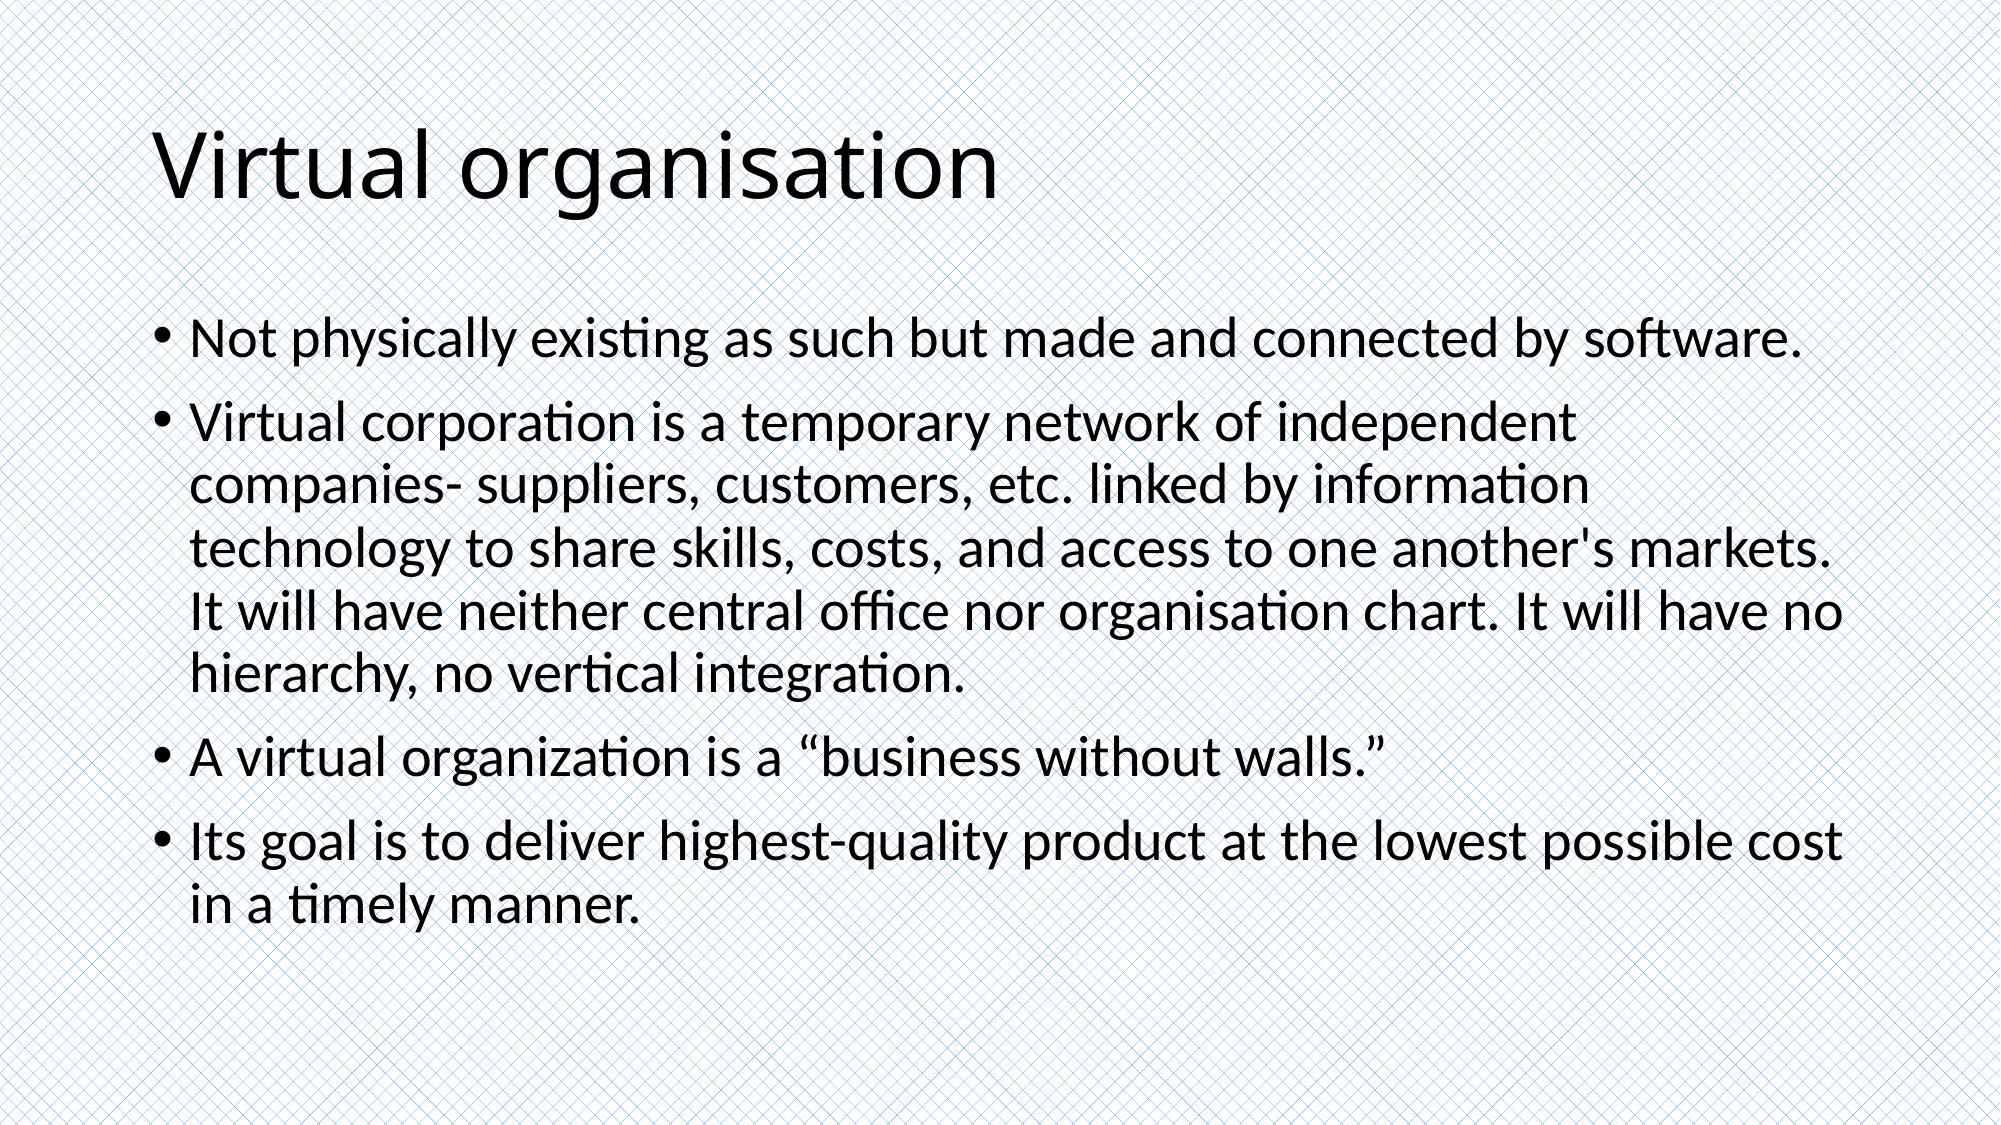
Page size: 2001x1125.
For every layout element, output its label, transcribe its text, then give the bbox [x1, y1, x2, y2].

list Not physically existing as such but made and connected by software. Virtual corporation is a temporary network of independent companies- suppliers, customers, etc. linked by information technology to share skills, costs, and access to one another's markets. It will have neither central office nor organisation chart. It will have no hierarchy, no vertical integration. A virtual organization is a “business without walls.” Its goal is to deliver highest-quality product at the lowest possible cost in a timely manner. [137, 299, 1863, 1014]
title Virtual organisation [137, 59, 1863, 278]
